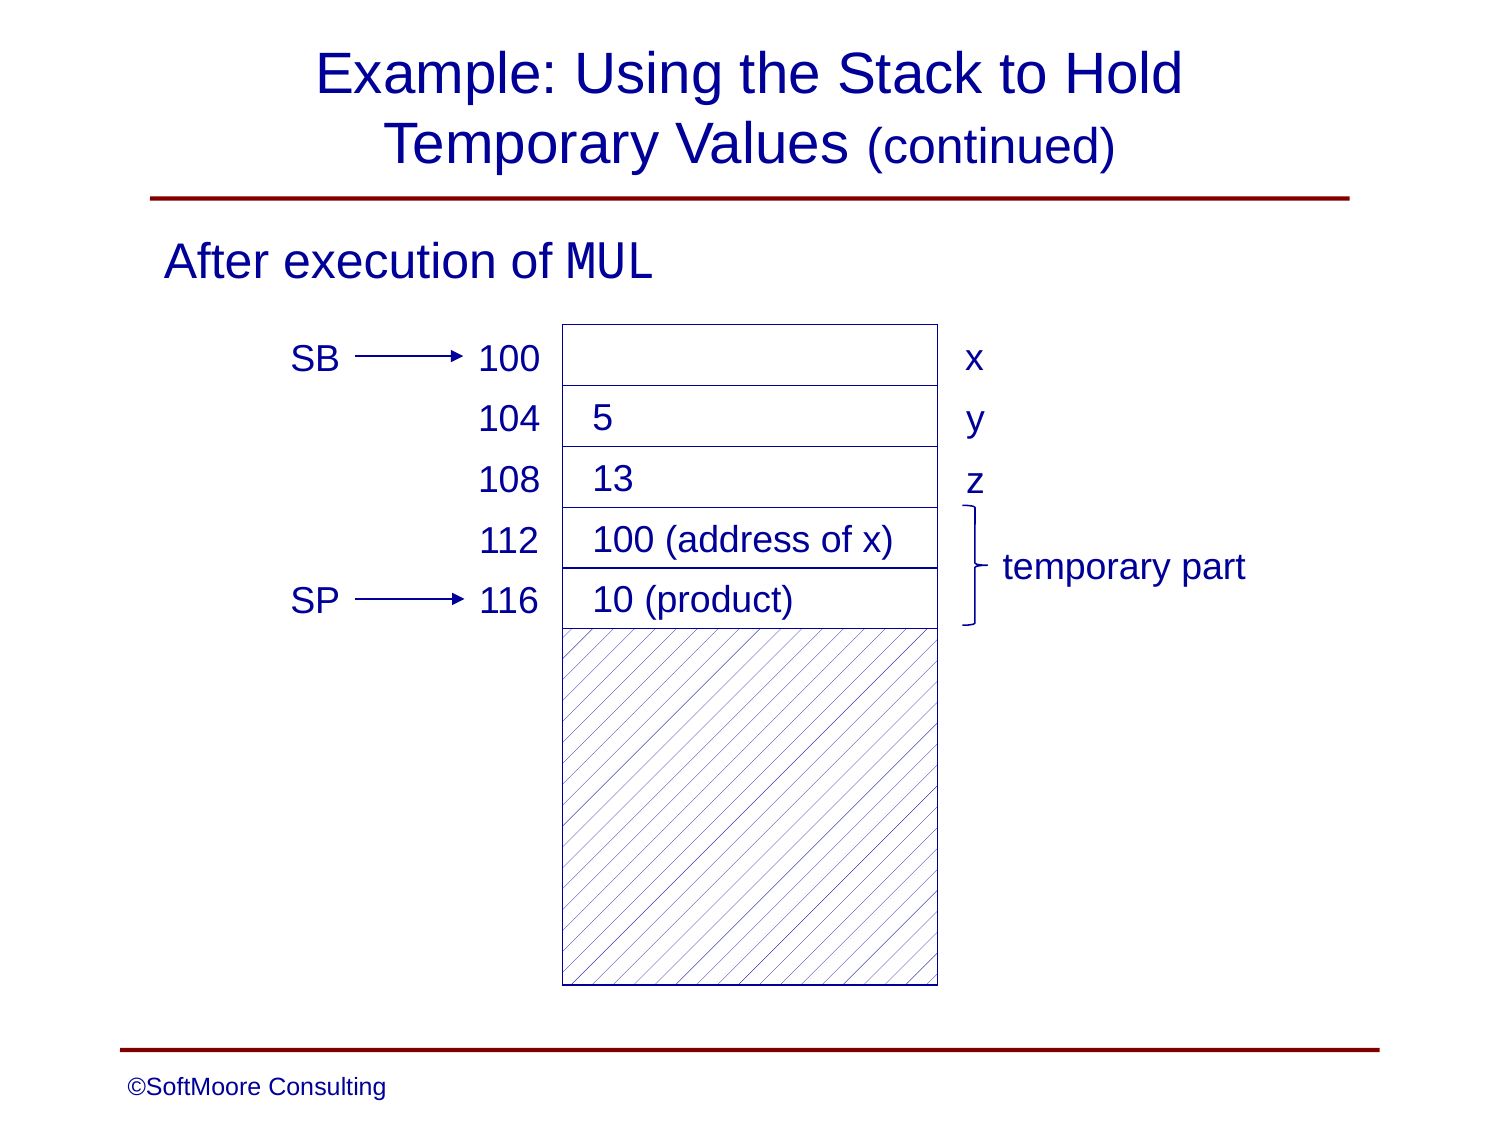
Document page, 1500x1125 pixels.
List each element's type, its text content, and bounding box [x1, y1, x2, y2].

footer ©SoftMoore Consulting [111, 1061, 563, 1109]
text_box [274, 324, 1263, 986]
text_box After execution of MUL [148, 220, 672, 296]
title Example: Using the Stack to Hold Temporary Values (continued) [149, 22, 1350, 188]
